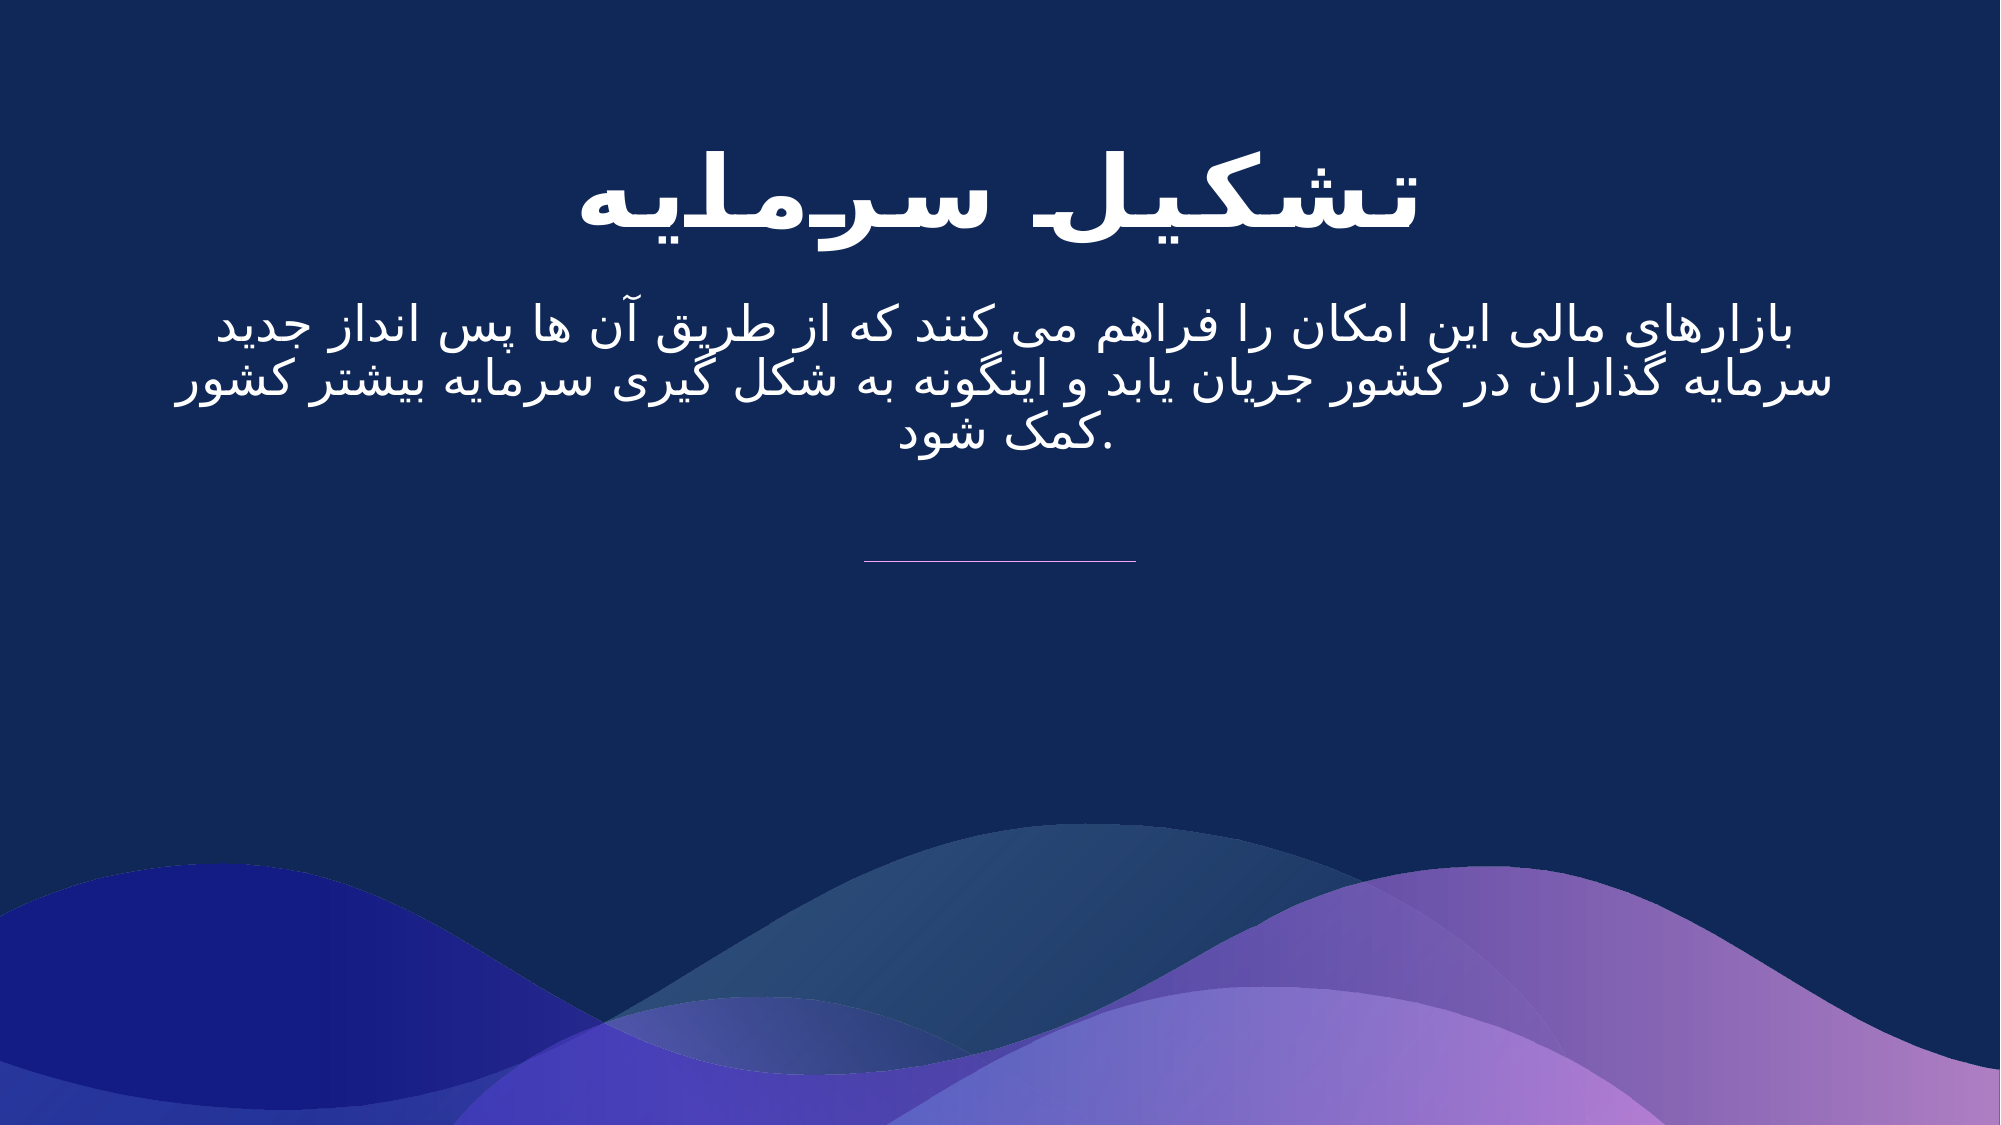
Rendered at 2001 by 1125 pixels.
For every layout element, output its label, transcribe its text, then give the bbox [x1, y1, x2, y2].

title تشکیل سرمایه [249, 81, 1750, 257]
subtitle بازارهای مالی این امکان را فراهم می کنند که از طریق آن ها پس انداز جدید سرمایه گذاران در کشور جریان یابد و اینگونه به شکل گیری سرمایه بیشتر کشور کمک شود. [117, 290, 1896, 608]
